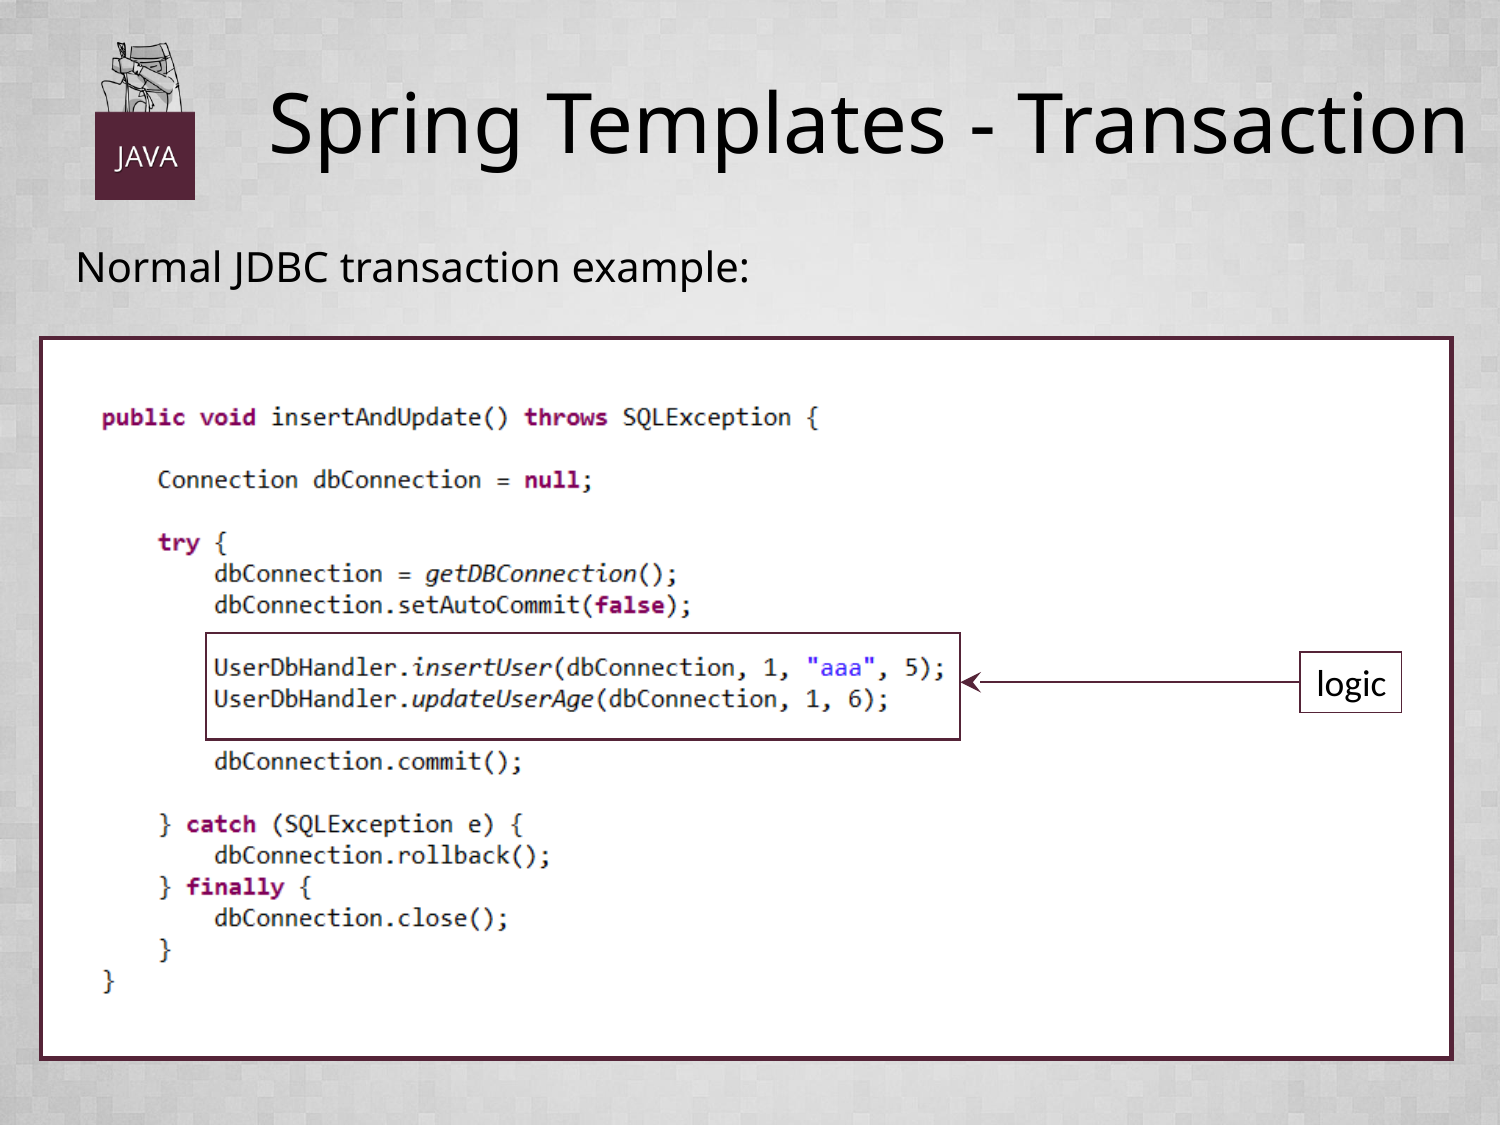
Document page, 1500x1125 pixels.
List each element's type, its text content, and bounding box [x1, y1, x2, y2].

text_box Normal JDBC transaction example: [60, 208, 1395, 634]
picture [97, 399, 961, 1000]
title Spring Templates - Transaction [253, 75, 1500, 265]
text_box logic [1299, 651, 1402, 713]
picture [0, 0, 1500, 1125]
text_box [41, 337, 1452, 1059]
